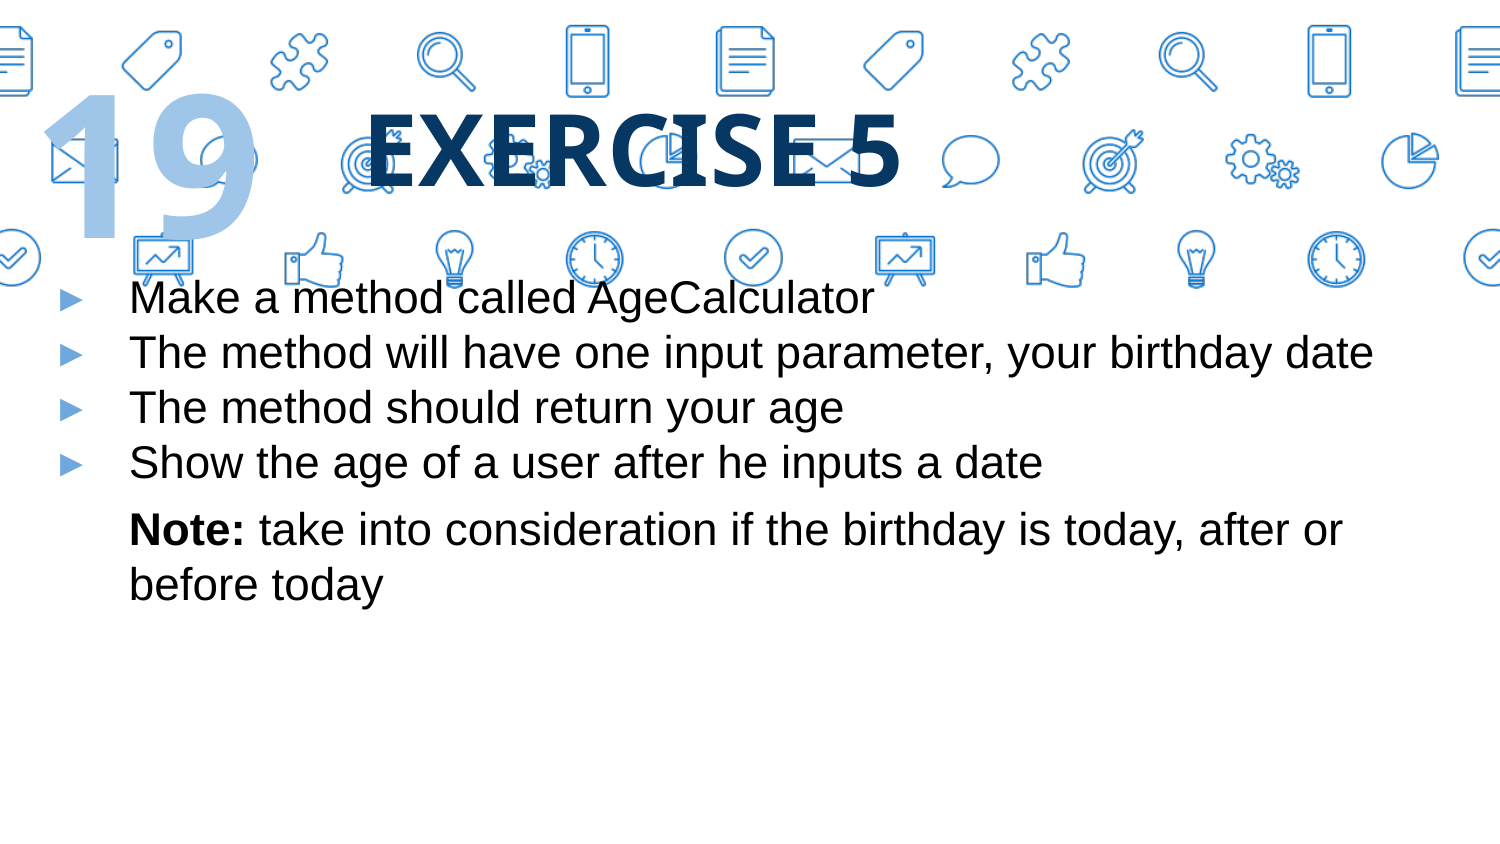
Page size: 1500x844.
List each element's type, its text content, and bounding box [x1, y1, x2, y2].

text_box 19 [17, 23, 315, 230]
picture [0, 0, 1500, 323]
text_box EXERCISE 5 [315, 31, 920, 222]
text_box Make a method called AgeCalculator The method will have one input parameter, your birthday date The method should return your age Show the age of a user after he inputs a date Note: take into consideration if the birthday is today, after or before today [39, 252, 1477, 844]
